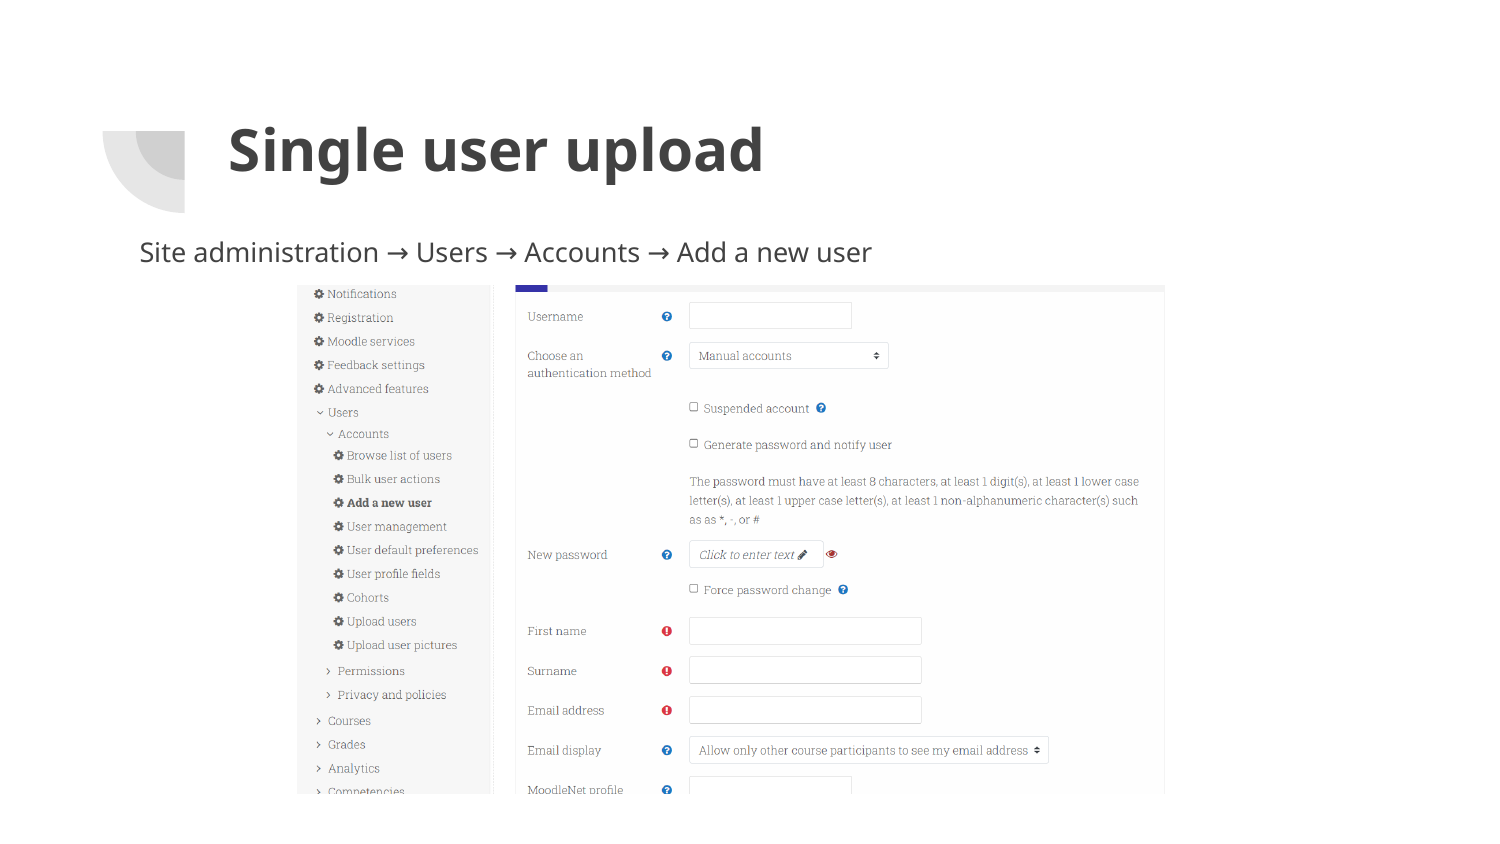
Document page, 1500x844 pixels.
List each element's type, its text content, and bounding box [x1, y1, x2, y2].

title Single user upload [213, 98, 1368, 216]
picture [296, 285, 1204, 794]
list Site administration → Users → Accounts → Add a new user [124, 216, 1376, 286]
